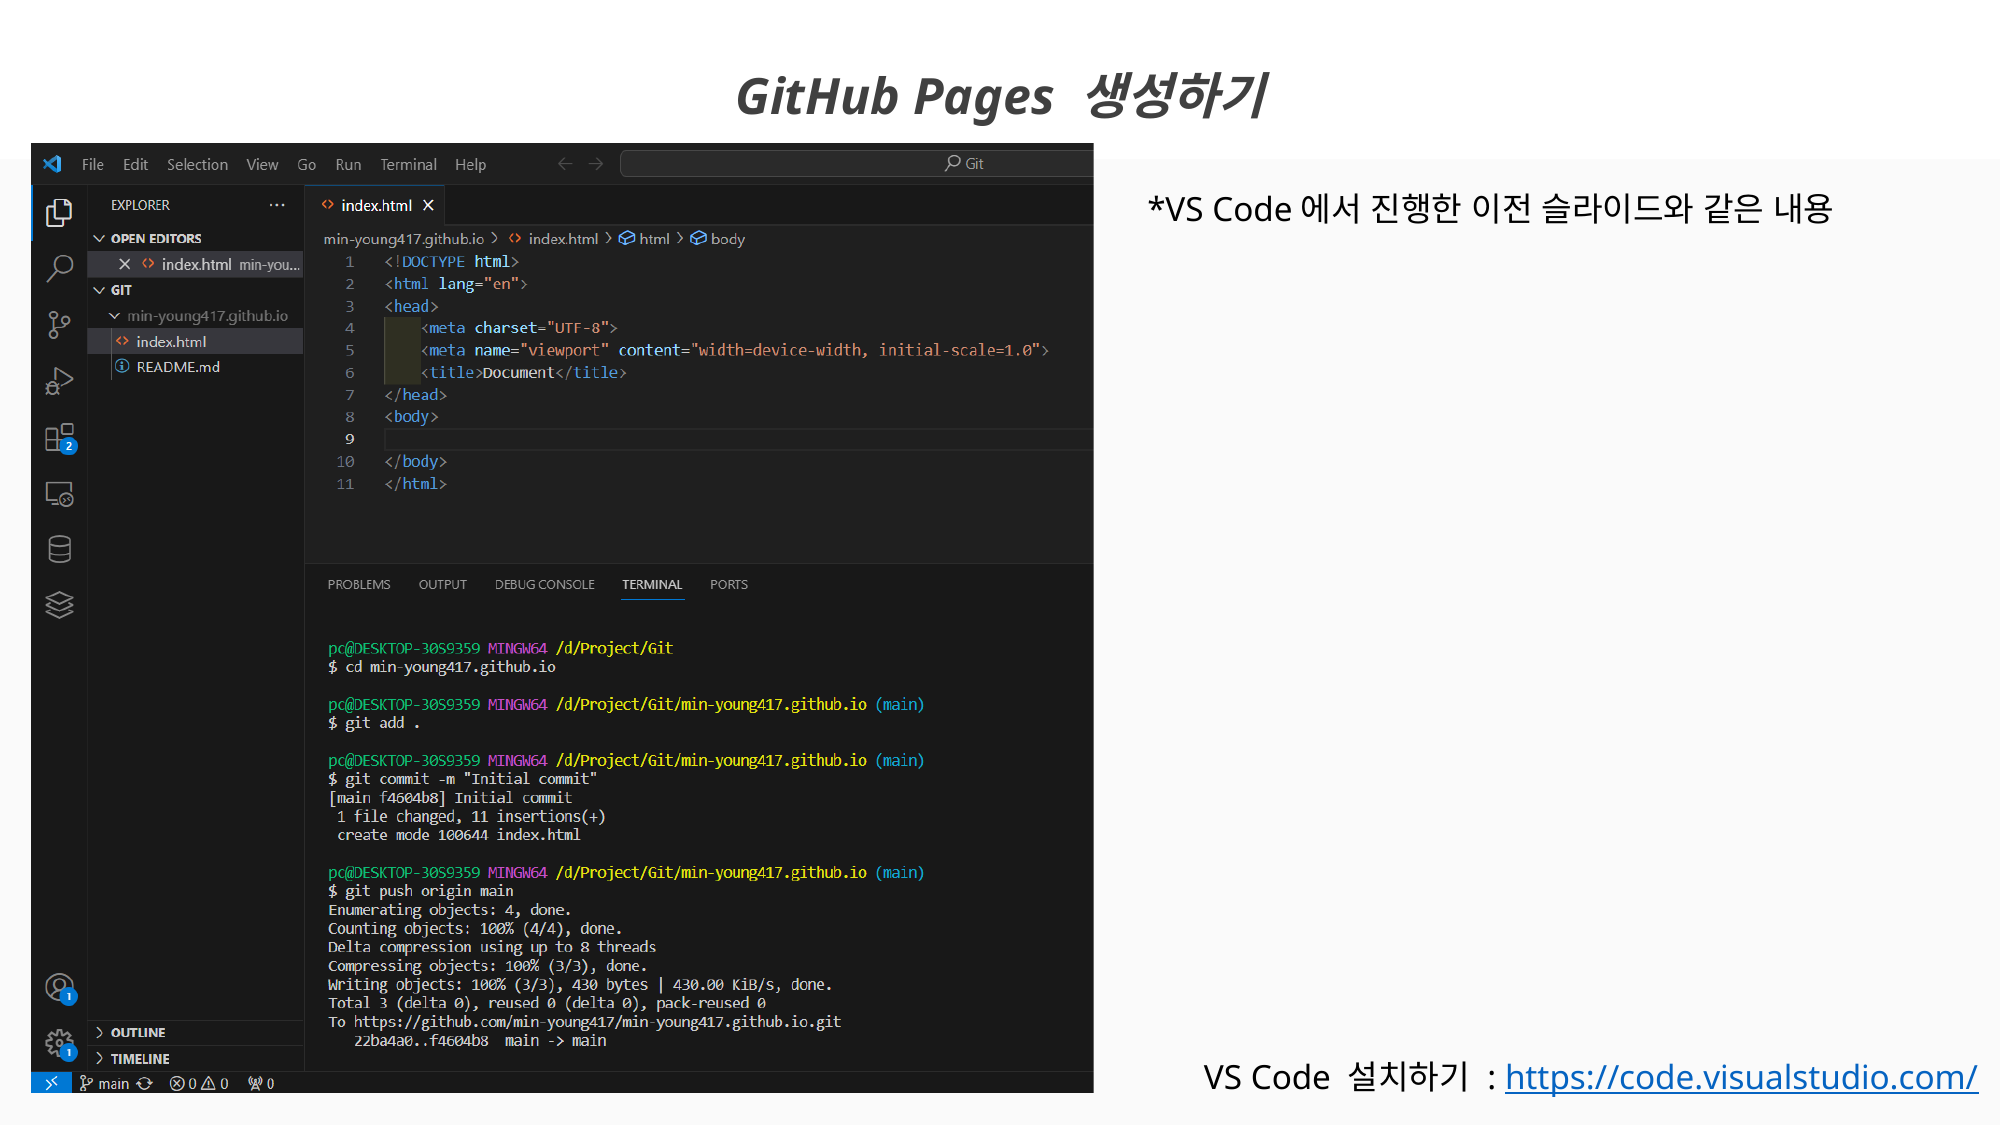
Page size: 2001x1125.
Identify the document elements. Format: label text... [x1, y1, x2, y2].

picture [31, 143, 1094, 1093]
text_box GitHub Pages 생성하기 [0, 0, 2000, 160]
text_box VS Code 설치하기 : https://code.visualstudio.com/ [1189, 1048, 2000, 1109]
text_box *VS Code에서 진행한 이전 슬라이드와 같은 내용 [1132, 181, 1951, 236]
